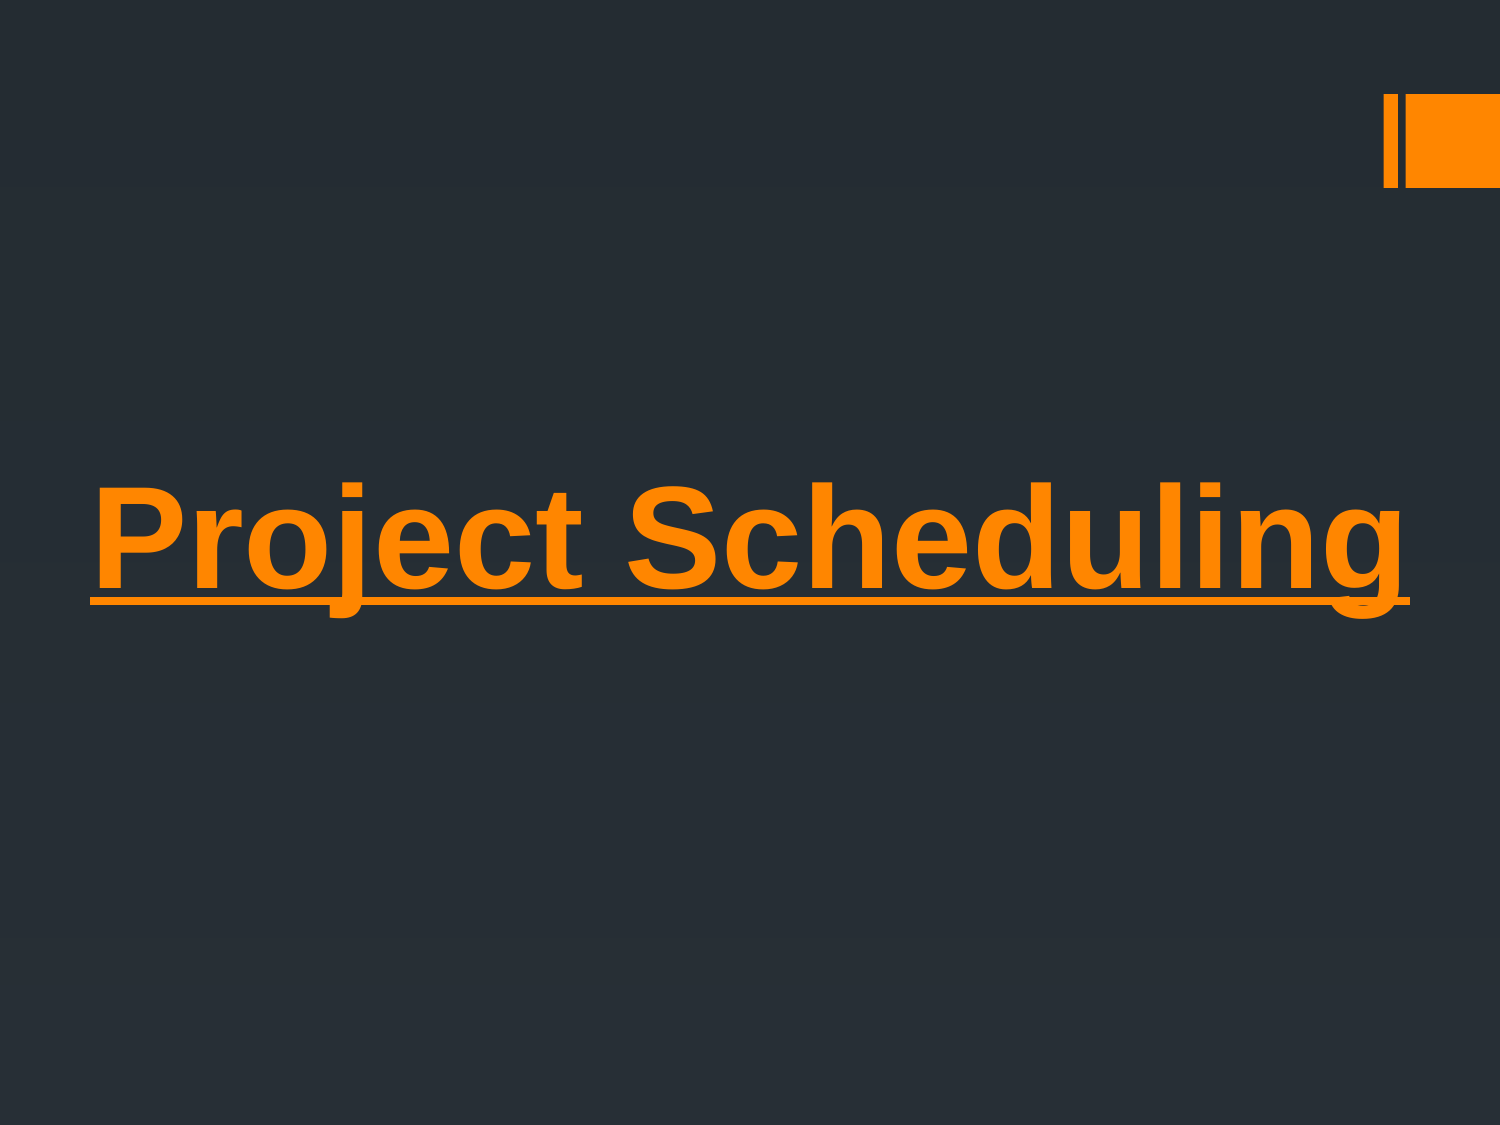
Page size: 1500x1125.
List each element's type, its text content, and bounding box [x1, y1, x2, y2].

title Project Scheduling [62, 437, 1438, 626]
